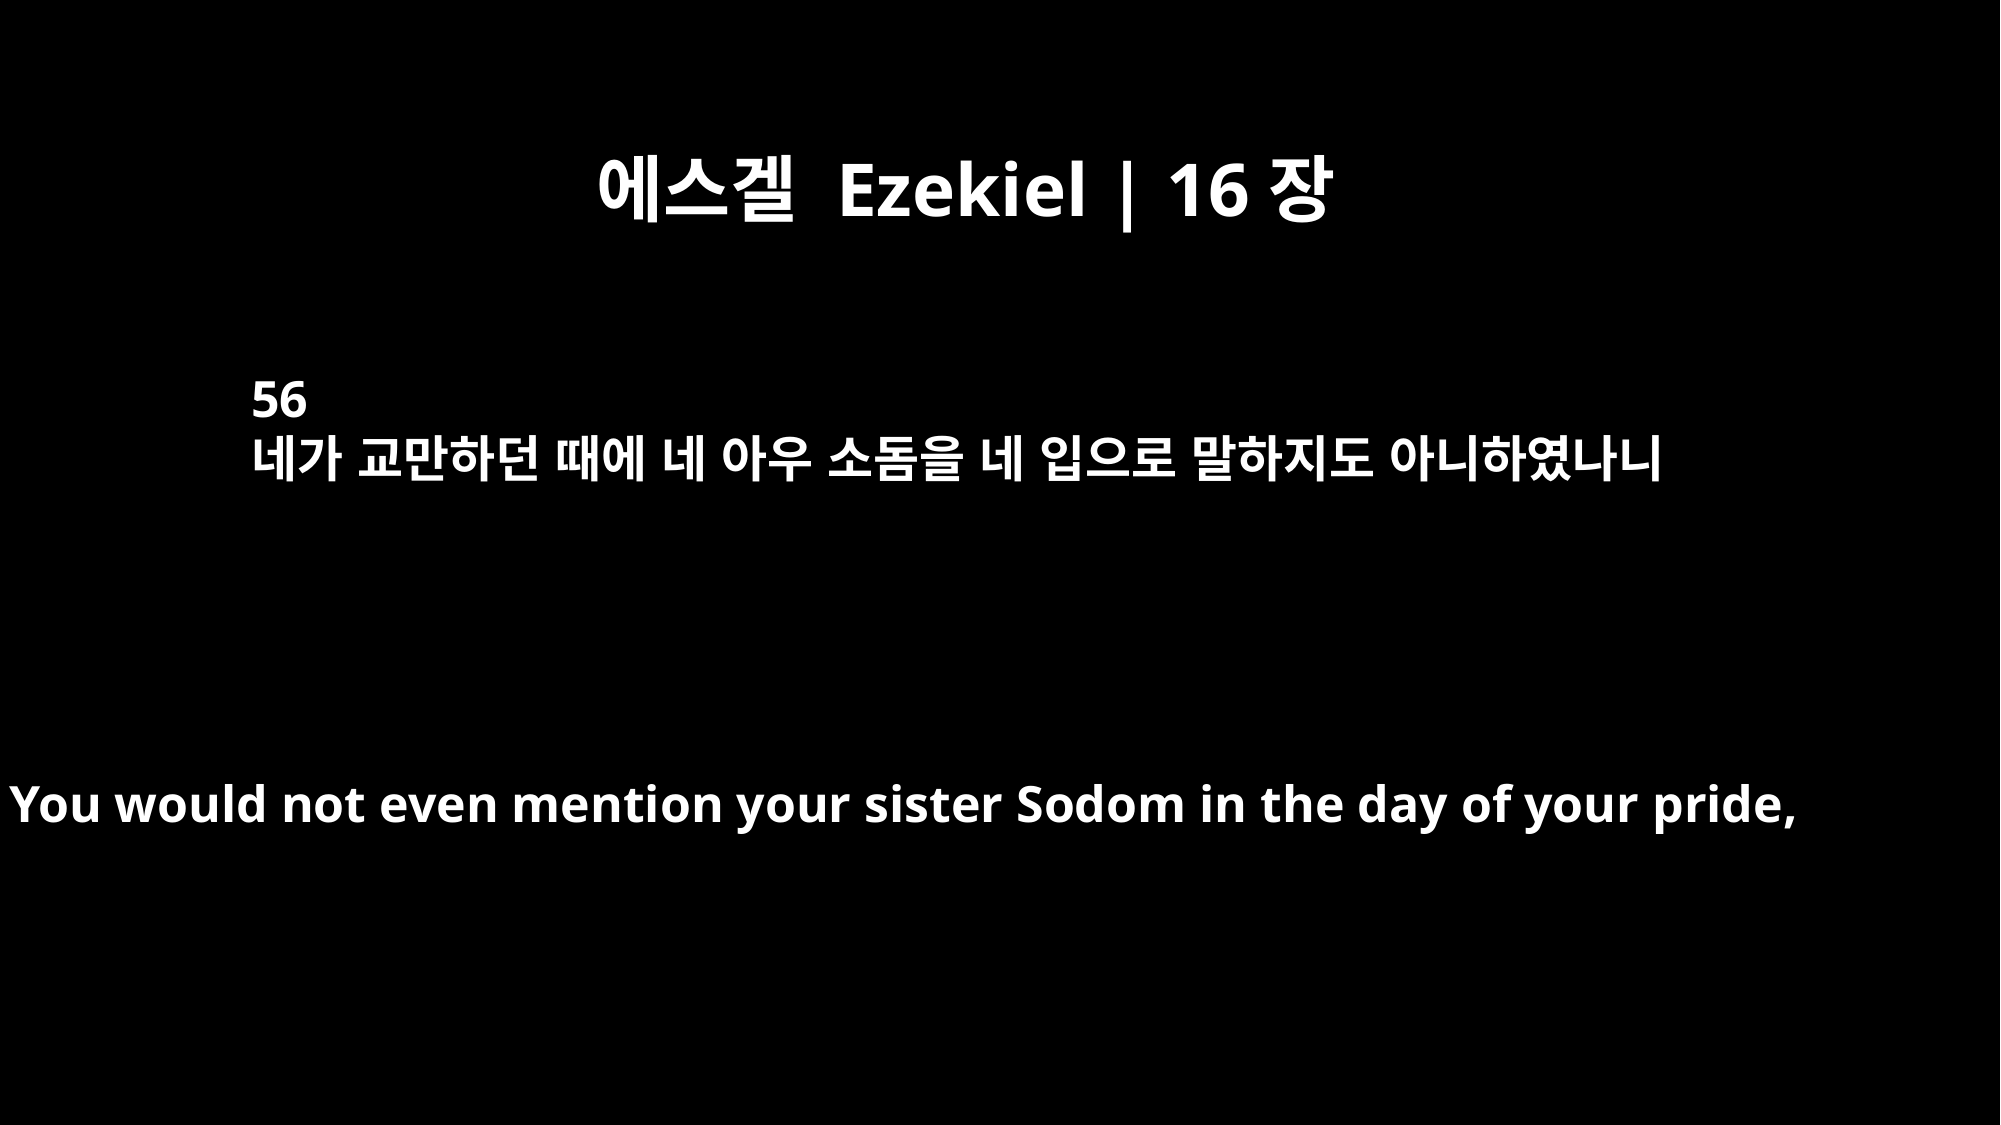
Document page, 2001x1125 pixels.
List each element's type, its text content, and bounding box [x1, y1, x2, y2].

text_box You would not even mention your sister Sodom in the day of your pride, [0, 764, 1813, 840]
text_box 56 네가 교만하던 때에 네 아우 소돔을 네 입으로 말하지도 아니하였나니 [236, 359, 1681, 495]
text_box 에스겔 Ezekiel | 16장 [581, 136, 1351, 239]
